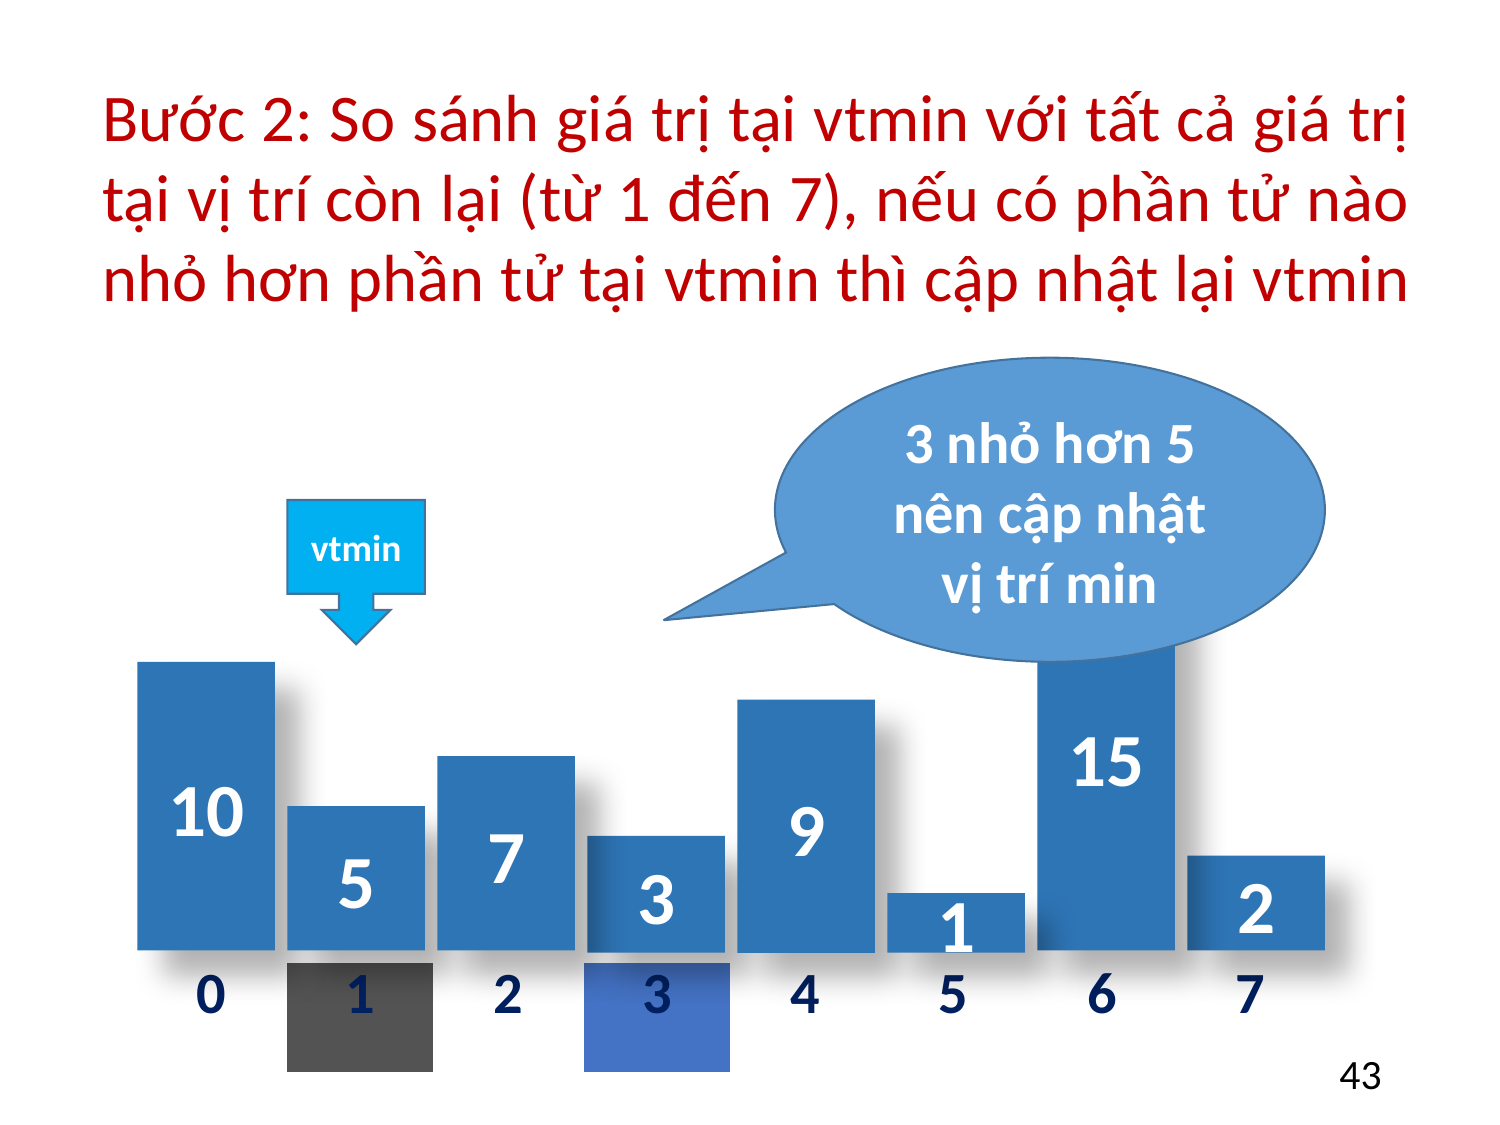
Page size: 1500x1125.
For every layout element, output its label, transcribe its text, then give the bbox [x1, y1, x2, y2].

table_header 6 [1029, 993, 1175, 1072]
table_header 7 [1177, 992, 1324, 1042]
text_box 3 [619, 835, 726, 954]
text_box 1 [886, 892, 1026, 954]
text_box vtmin [286, 498, 426, 646]
text_box Bước 2: So sánh giá trị tại vtmin với tất cả giá trị tại vị trí còn lại (từ 1 đến 7), nếu có phần tử nào nhỏ hơn phần tử tại vtmin thì cập nhật lại vtmin [87, 67, 1425, 402]
text_box 9 [736, 698, 876, 954]
text_box 2 [1219, 855, 1326, 951]
text_box 15 [1036, 647, 1176, 951]
table_header 0 [138, 963, 285, 1072]
table_header 5 [880, 995, 1027, 1072]
slide_number 43 [1059, 1042, 1397, 1103]
text_box 10 [136, 661, 276, 951]
table_header 3 [584, 993, 730, 1072]
table_header 2 [435, 992, 582, 1072]
text_box 3 nhỏ hơn 5 nên cập nhật vị trí min [663, 356, 1326, 663]
table_header 4 [732, 995, 879, 1072]
text_box 7 [436, 755, 576, 951]
text_box 5 [286, 805, 426, 951]
table_header 1 [287, 992, 433, 1072]
